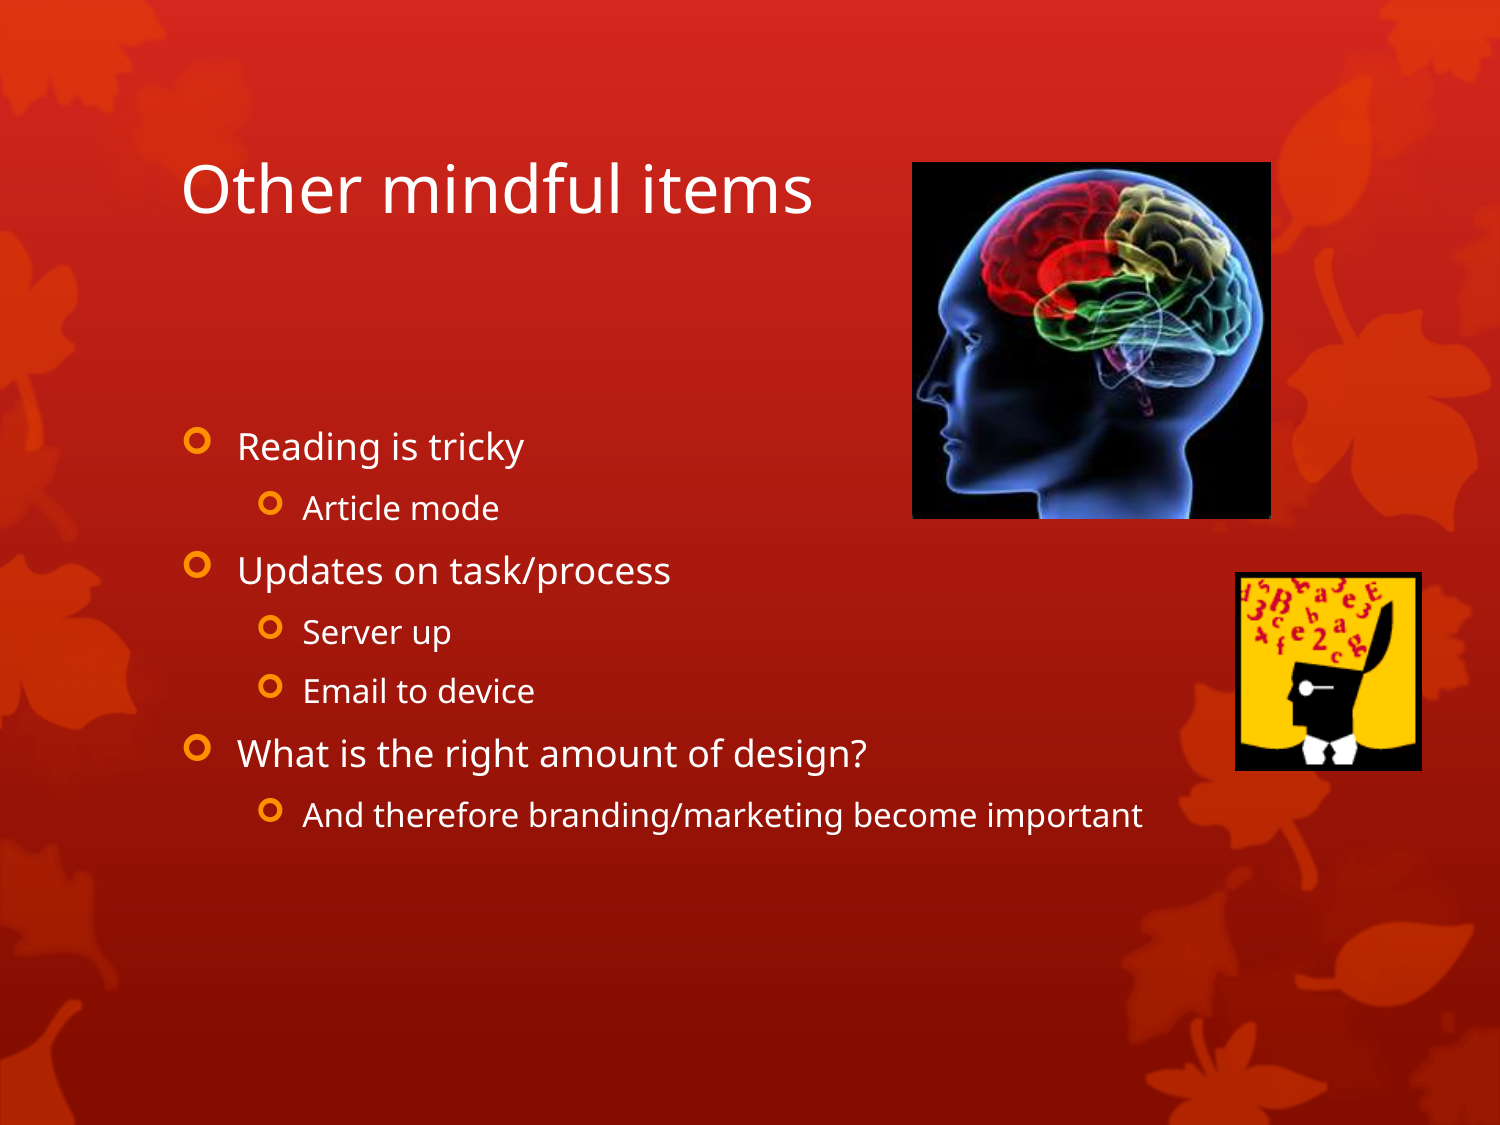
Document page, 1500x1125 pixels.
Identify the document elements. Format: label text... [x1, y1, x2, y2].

picture [1235, 571, 1423, 772]
list Reading is tricky Article mode Updates on task/process Server up Email to device What is the right amount of design? And therefore branding/marketing become important [165, 296, 1335, 962]
picture [911, 161, 1271, 520]
title Other mindful items [165, 110, 1335, 263]
